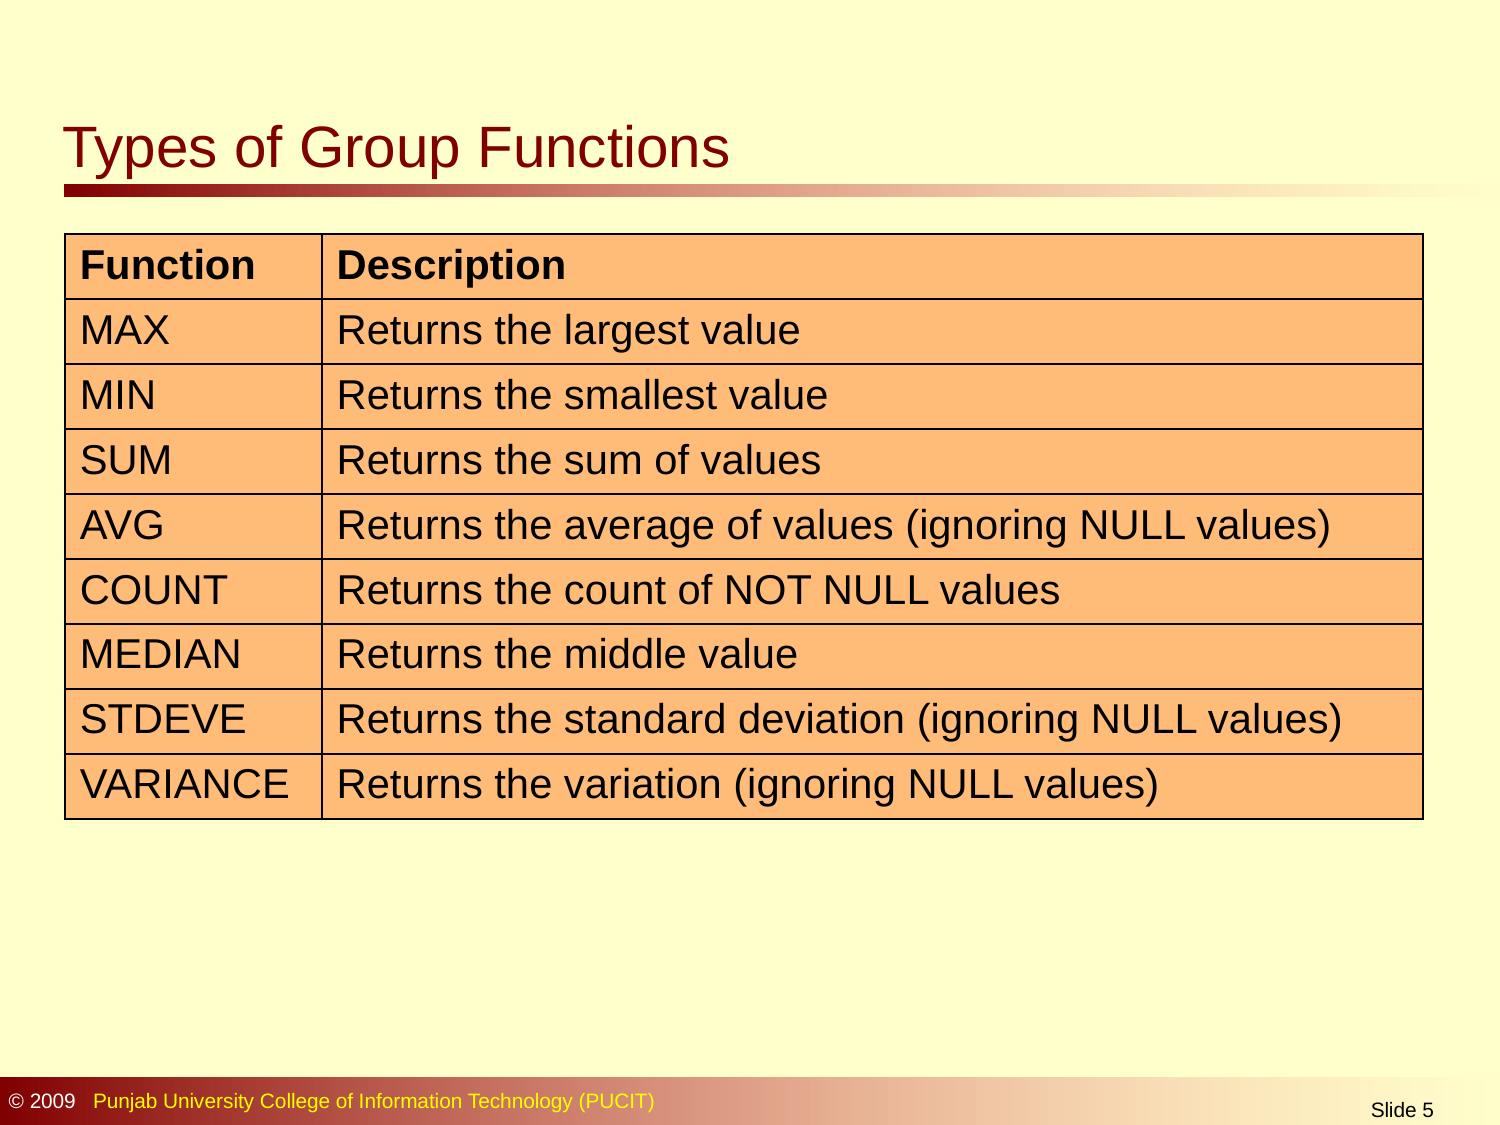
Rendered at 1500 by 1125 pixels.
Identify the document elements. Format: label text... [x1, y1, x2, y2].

table_cell Returns the count of NOT NULL values [323, 560, 1422, 623]
table_cell Returns the standard deviation (ignoring NULL values) [323, 690, 1422, 753]
table_cell Returns the sum of values [323, 430, 1422, 493]
table_cell VARIANCE [66, 755, 321, 818]
table_header Function [66, 235, 321, 298]
table_cell SUM [66, 430, 321, 493]
table_cell MAX [66, 300, 321, 363]
table_cell Returns the middle value [323, 625, 1422, 688]
table_cell MIN [66, 365, 321, 428]
table_cell Returns the variation (ignoring NULL values) [323, 755, 1422, 818]
table_header Description [323, 235, 1422, 298]
title Types of Group Functions [47, 101, 857, 202]
table_cell AVG [66, 495, 321, 558]
table_cell Returns the average of values (ignoring NULL values) [323, 495, 1422, 558]
table_cell MEDIAN [66, 625, 321, 688]
table_cell Returns the largest value [323, 300, 1422, 363]
table_cell COUNT [66, 560, 321, 623]
table_cell Returns the smallest value [323, 365, 1422, 428]
table_cell STDEVE [66, 690, 321, 753]
